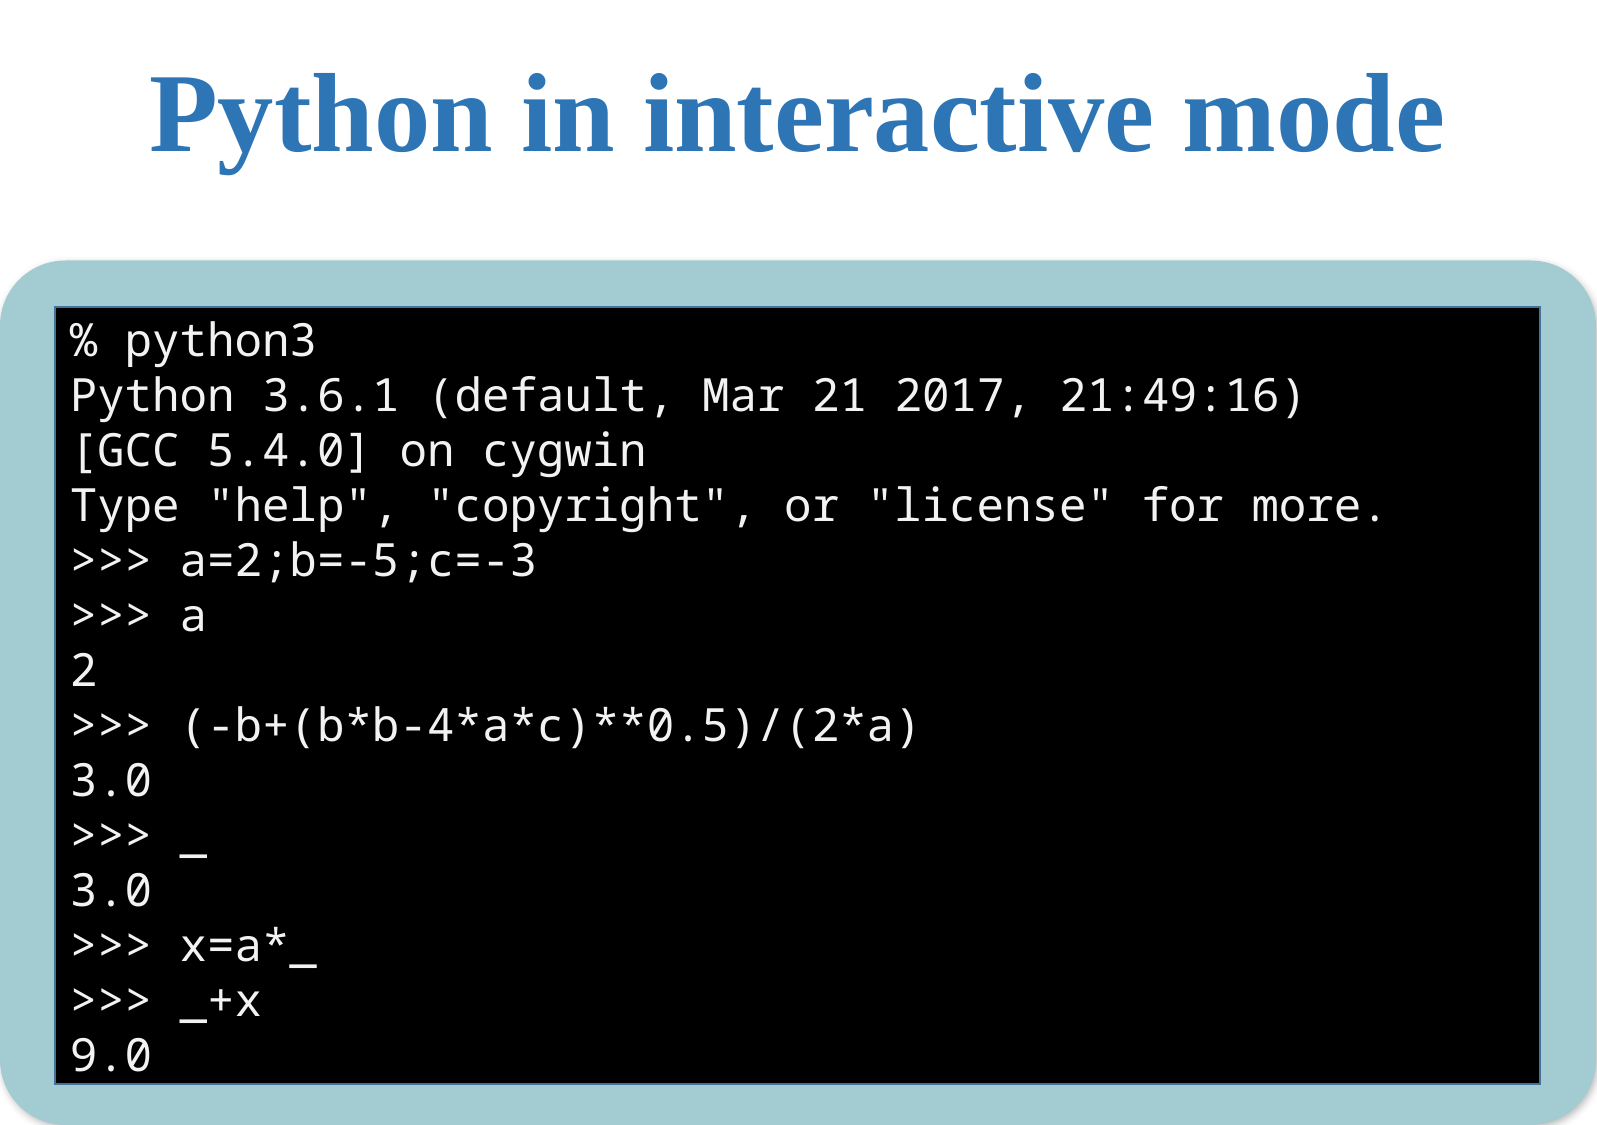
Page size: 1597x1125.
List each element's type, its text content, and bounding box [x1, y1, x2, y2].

text_box [0, 259, 1597, 1125]
text_box Python in interactive mode [0, 10, 1597, 184]
text_box % python3 Python 3.6.1 (default, Mar 21 2017, 21:49:16) [GCC 5.4.0] on cygwin Type "help", "copyright", or "license" for more. >>> a=2;b=-5;c=-3 >>> a 2 >>> (-b+(b*b-4*a*c)**0.5)/(2*a) 3.0 >>> _ 3.0 >>> x=a*_ >>> _+x 9.0 [54, 306, 1541, 1085]
